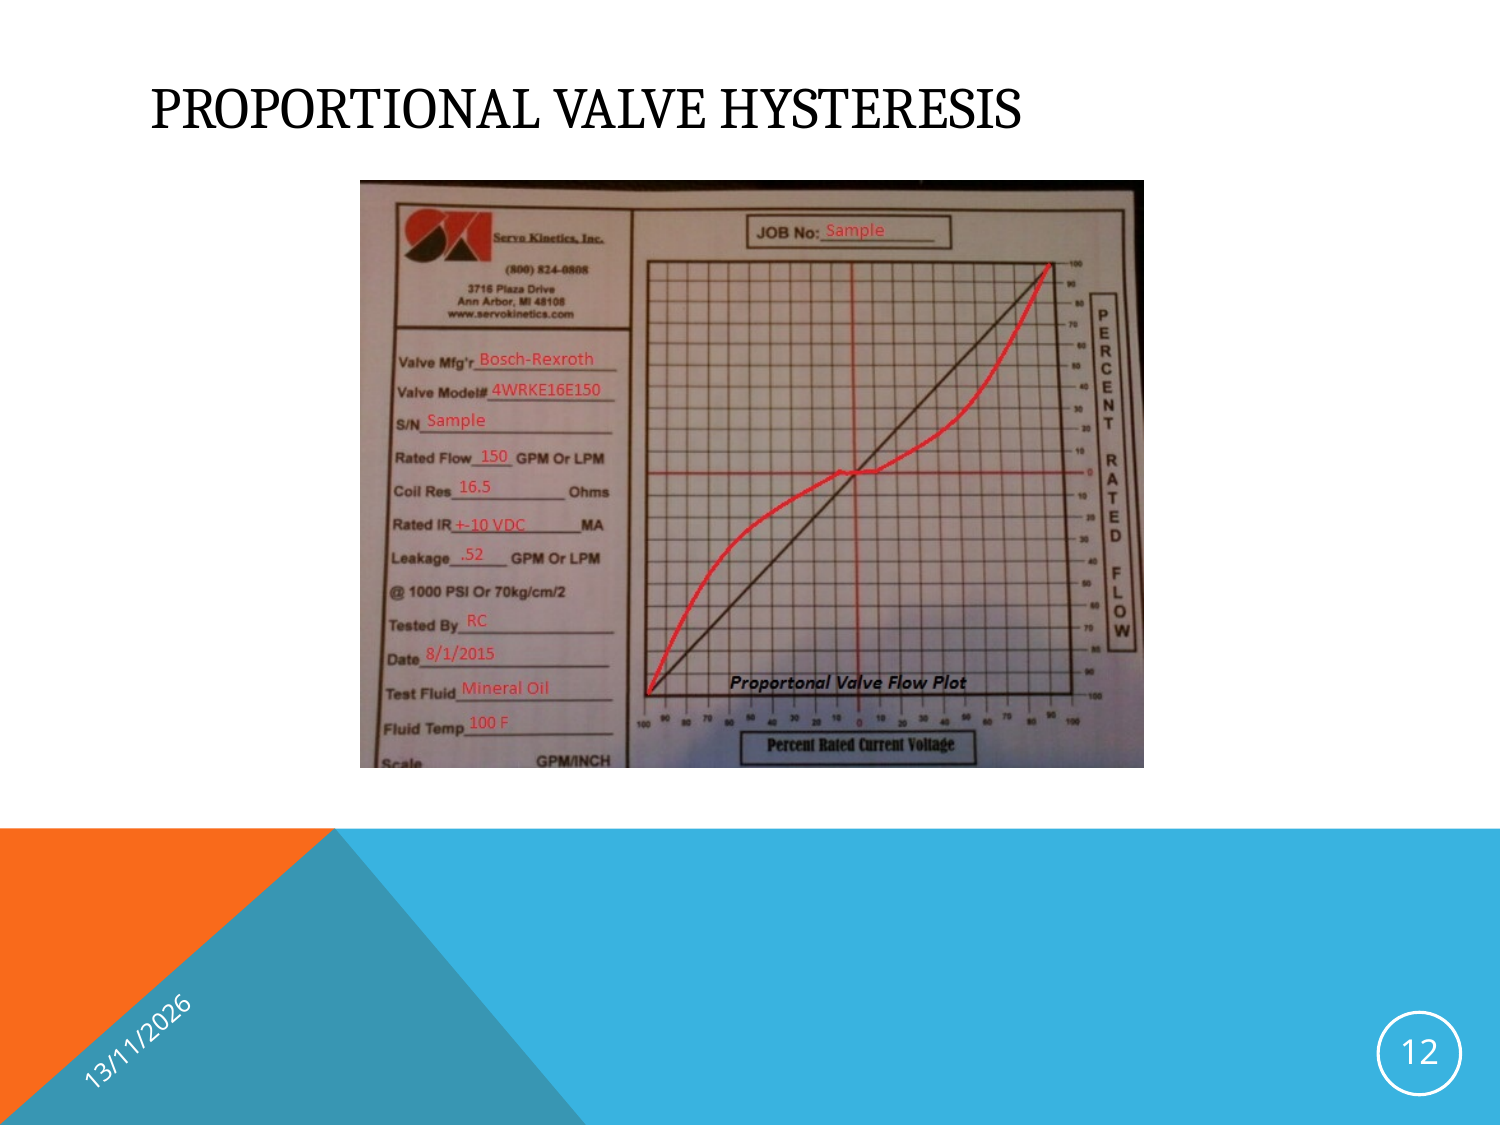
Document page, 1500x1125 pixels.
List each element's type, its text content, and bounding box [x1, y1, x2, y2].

slide_number 12 [1376, 1010, 1463, 1097]
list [359, 180, 1144, 768]
title Proportional valve hysteresis [135, 60, 1369, 150]
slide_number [65, 849, 357, 1109]
